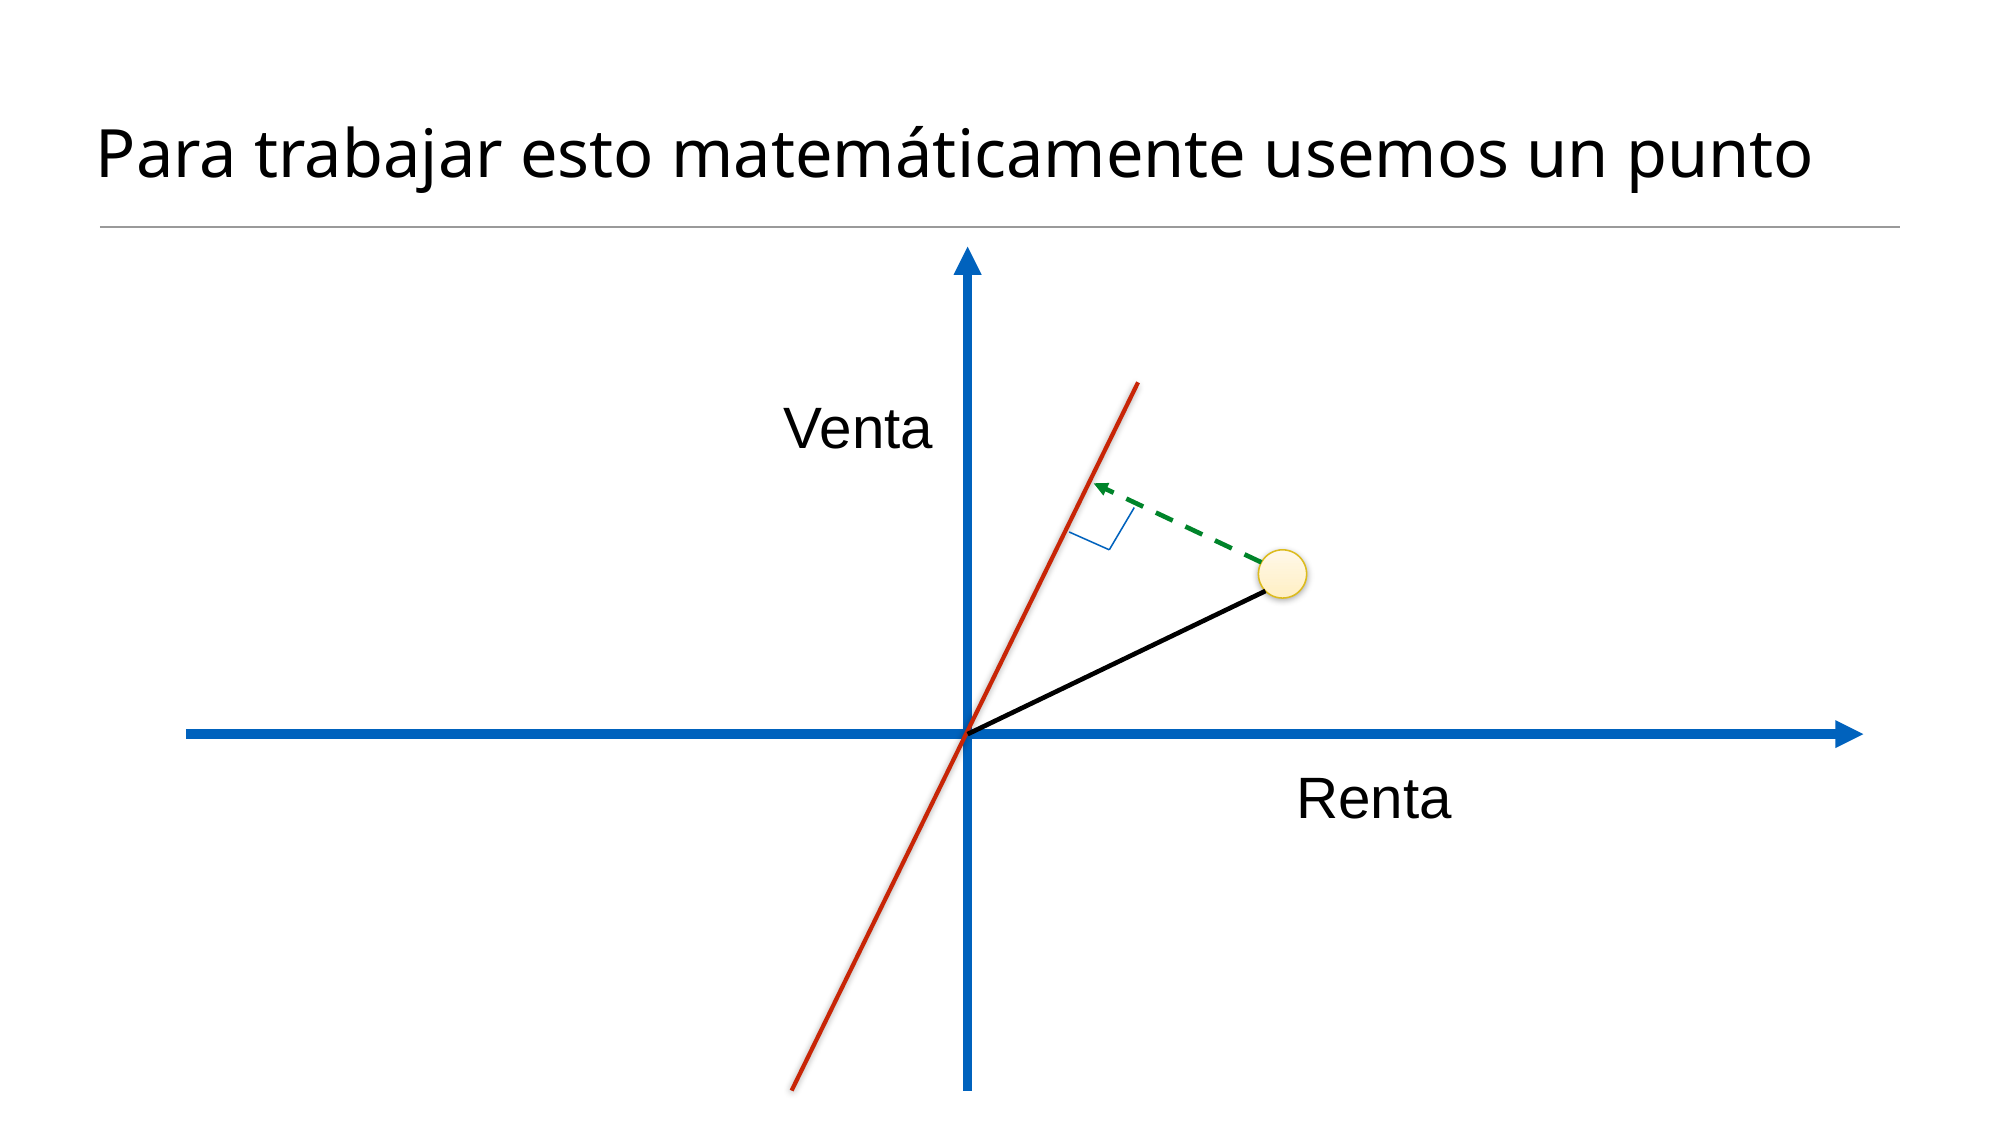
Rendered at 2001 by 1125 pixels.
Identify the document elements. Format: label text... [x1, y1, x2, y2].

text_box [791, 382, 1139, 1091]
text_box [1068, 531, 1103, 550]
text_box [1109, 507, 1135, 551]
title Para trabajar esto matemáticamente usemos un punto [87, 37, 1913, 199]
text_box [967, 590, 1266, 735]
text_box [1093, 483, 1262, 563]
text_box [185, 246, 1864, 1091]
